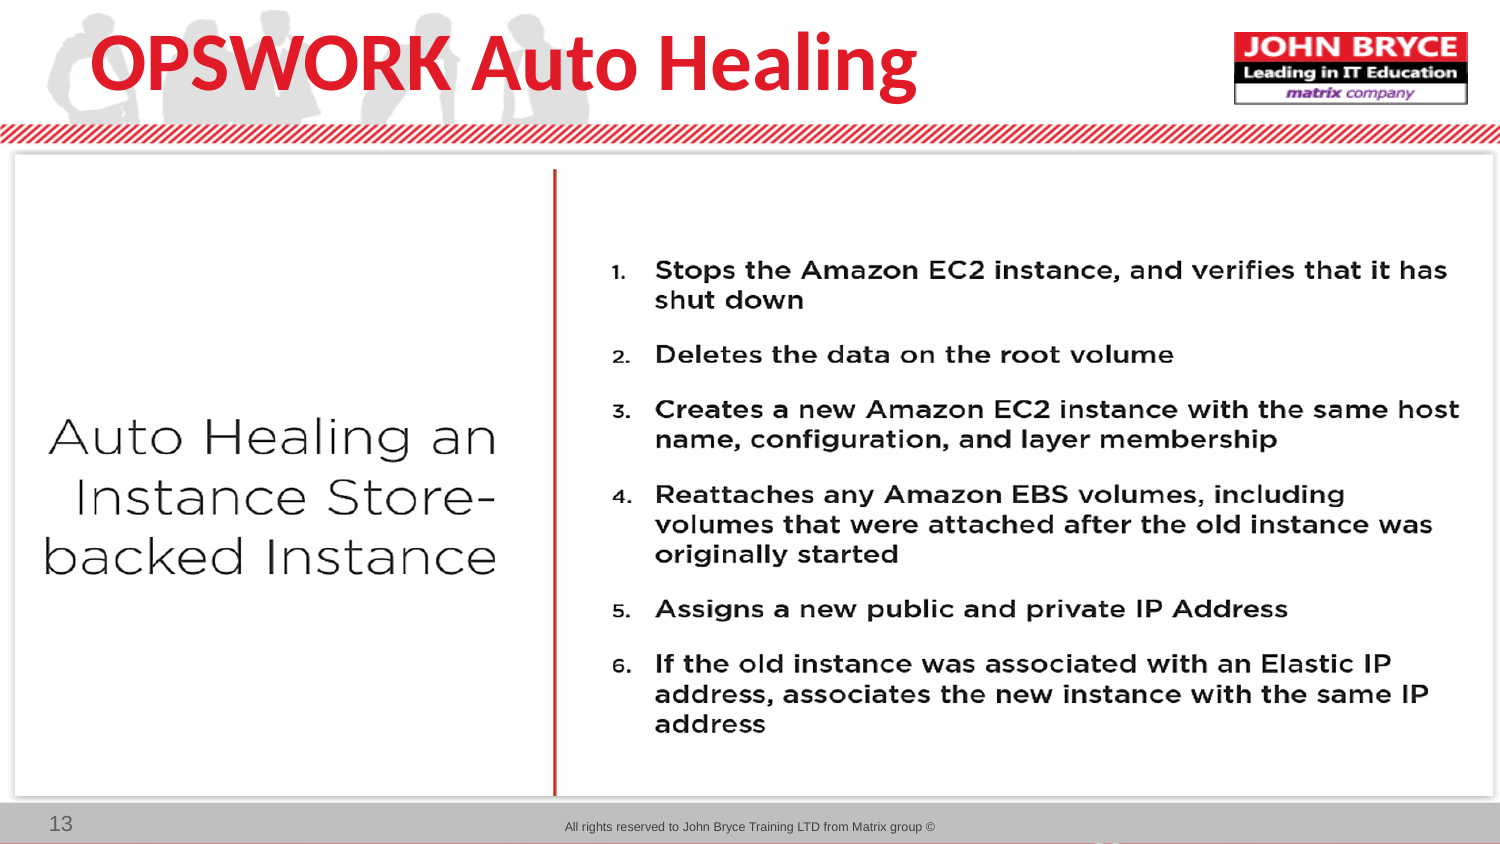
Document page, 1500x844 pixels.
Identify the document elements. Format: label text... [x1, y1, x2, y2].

title OPSWORK Auto Healing [75, 9, 1238, 106]
picture [0, 0, 1500, 803]
